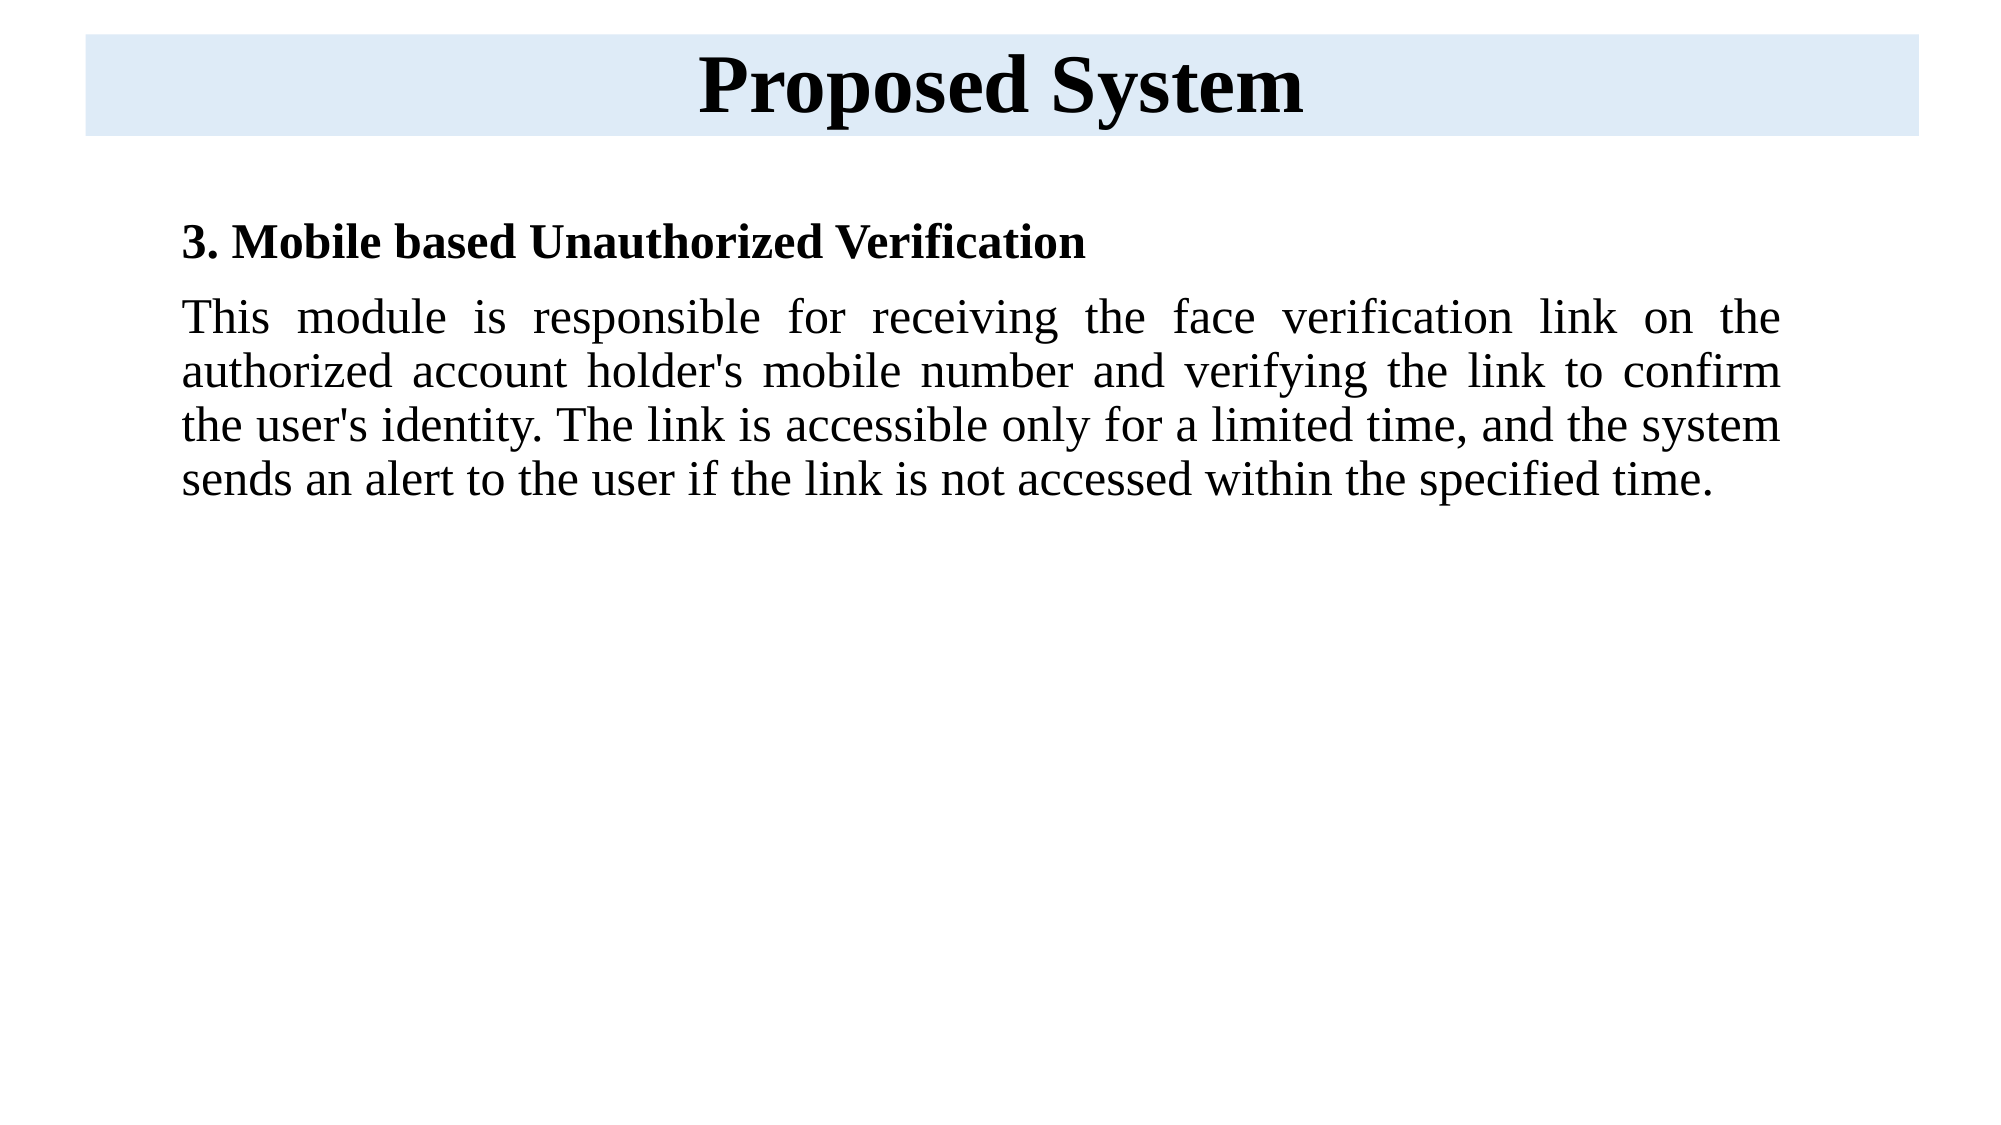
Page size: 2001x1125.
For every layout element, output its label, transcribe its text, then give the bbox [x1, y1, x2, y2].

list 3. Mobile based Unauthorized Verification This module is responsible for receiving the face verification link on the authorized account holder's mobile number and verifying the link to confirm the user's identity. The link is accessible only for a limited time, and the system sends an alert to the user if the link is not accessed within the specified time. [166, 207, 1798, 857]
title Proposed System [85, 34, 1919, 136]
